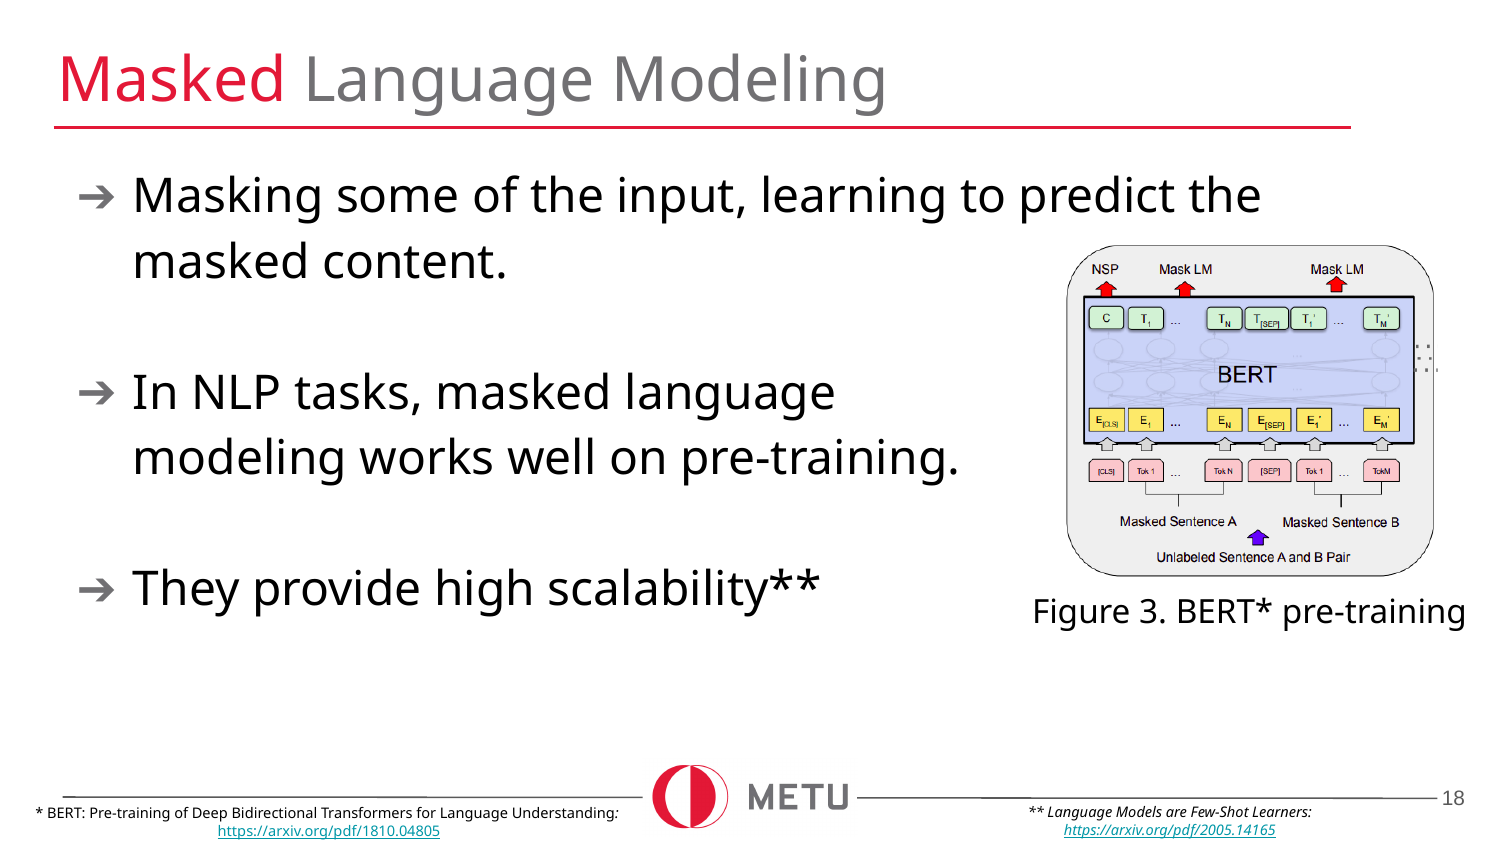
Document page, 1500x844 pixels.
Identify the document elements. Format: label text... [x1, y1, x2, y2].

picture [642, 758, 858, 838]
text_box * BERT: Pre-training of Deep Bidirectional Transformers for Language Understanding: https://arxiv.org/pdf/1810.04805 [0, 796, 641, 844]
slide_number 18 [1389, 764, 1480, 830]
text_box Masking some of the input, learning to predict the masked content. In NLP tasks, masked language modeling works well on pre-training. They provide high scalability** [42, 141, 1401, 631]
text_box ** Language Models are Few-Shot Learners: https://arxiv.org/pdf/2005.14165 [902, 803, 1438, 844]
text_box Masked Language Modeling [42, 23, 1401, 129]
picture [1061, 241, 1438, 586]
text_box Figure 3. BERT* pre-training [863, 583, 1500, 638]
